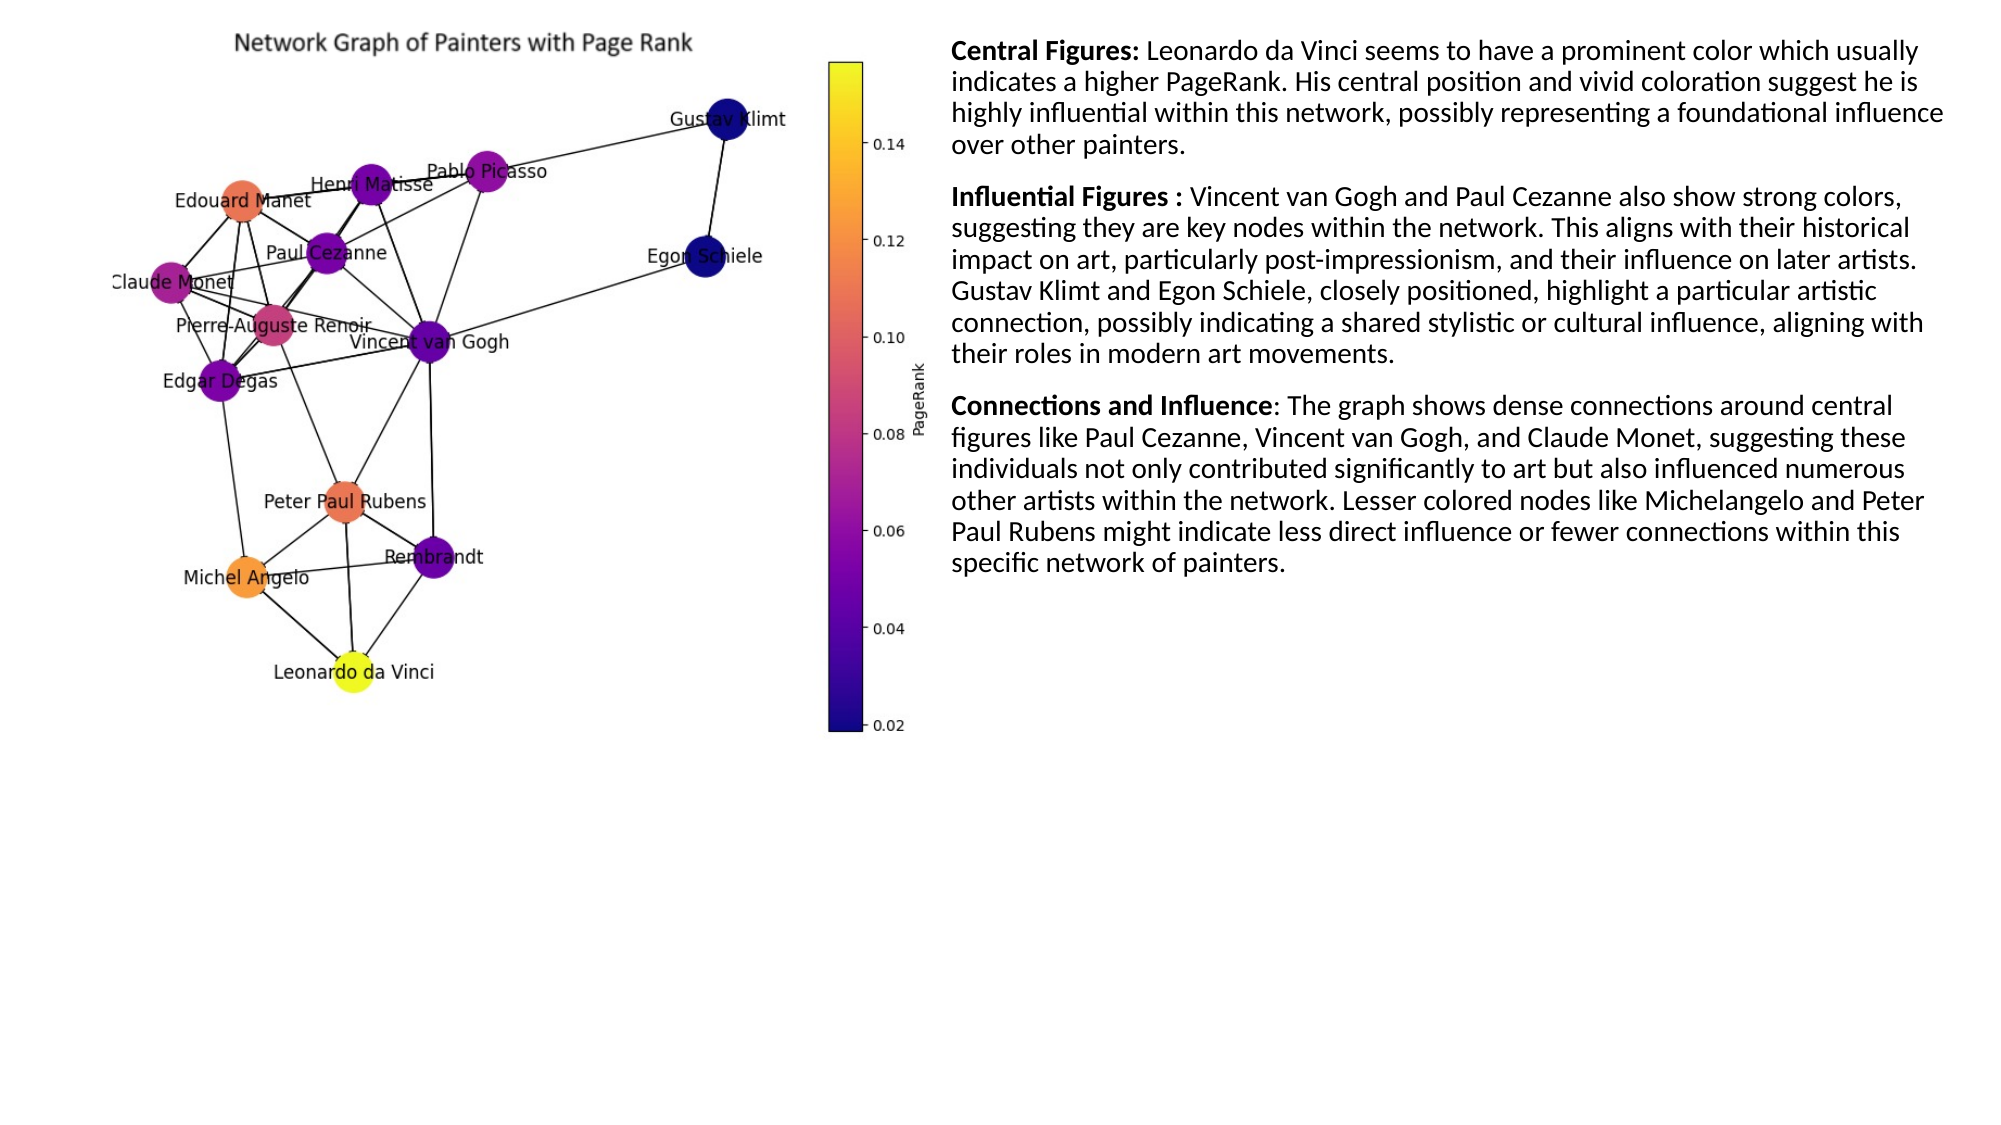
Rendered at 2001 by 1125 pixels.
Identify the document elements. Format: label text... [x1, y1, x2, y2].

picture [102, 23, 937, 744]
list Central Figures: Leonardo da Vinci seems to have a prominent color which usually indicates a higher PageRank. His central position and vivid coloration suggest he is highly influential within this network, possibly representing a foundational influence over other painters. Influential Figures : Vincent van Gogh and Paul Cezanne also show strong colors, suggesting they are key nodes within the network. This aligns with their historical impact on art, particularly post-impressionism, and their influence on later artists. Gustav Klimt and Egon Schiele, closely positioned, highlight a particular artistic connection, possibly indicating a shared stylistic or cultural influence, aligning with their roles in modern art movements. Connections and Influence: The graph shows dense connections around central figures like Paul Cezanne, Vincent van Gogh, and Claude Monet, suggesting these individuals not only contributed significantly to art but also influenced numerous other artists within the network. Lesser colored nodes like Michelangelo and Peter Paul Rubens might indicate less direct influence or fewer connections within this specific network of painters. [937, 27, 1975, 681]
